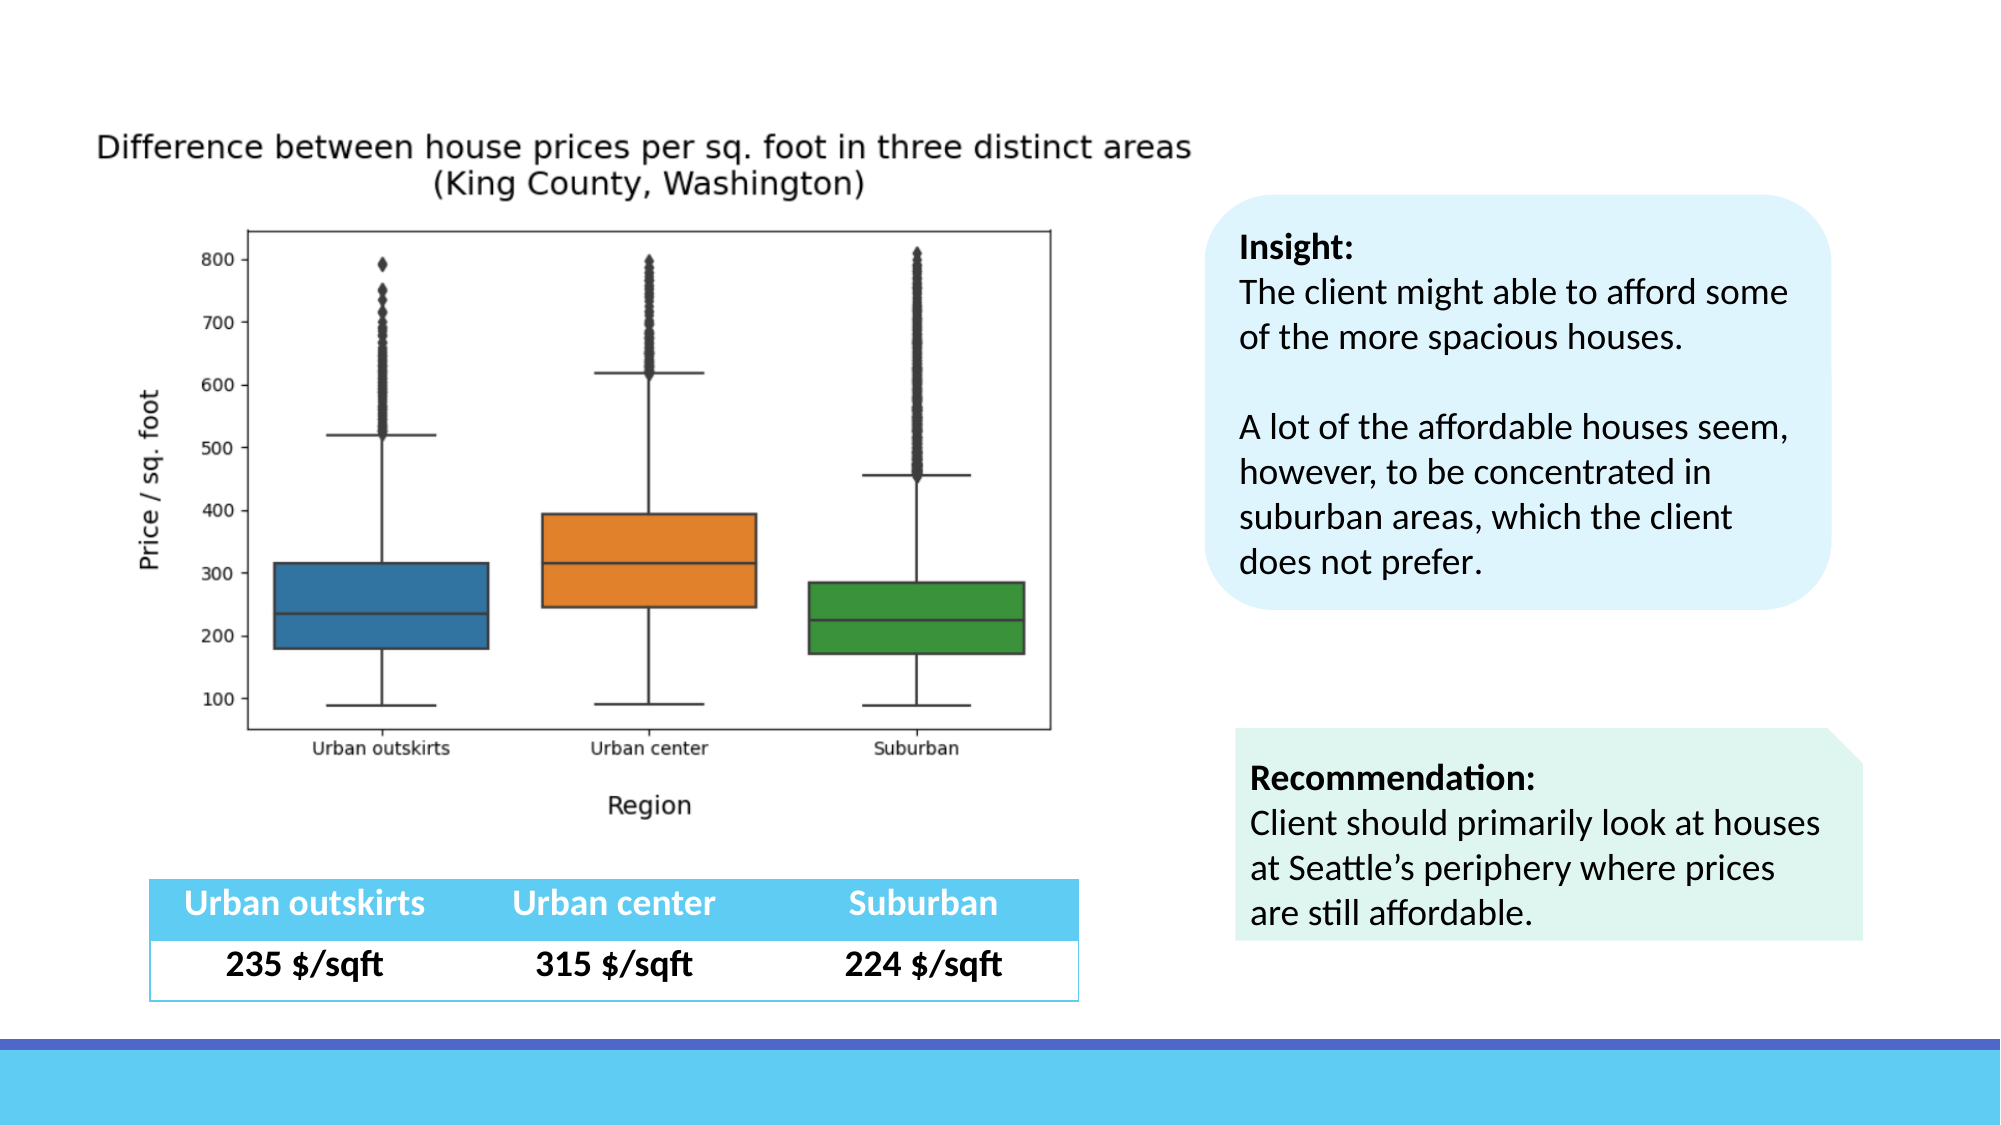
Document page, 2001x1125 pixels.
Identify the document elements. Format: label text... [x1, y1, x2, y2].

table_cell 235 $/sqft [151, 941, 460, 1000]
table_header Urban center [460, 880, 769, 940]
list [84, 123, 1205, 824]
table_cell 224 $/sqft [769, 941, 1078, 1000]
text_box Recommendation: Client should primarily look at houses at Seattle’s periphery where prices are still affordable. [1235, 728, 1863, 941]
table_header Urban outskirts [151, 880, 460, 940]
table_cell 315 $/sqft [460, 941, 769, 1000]
table_header Suburban [769, 880, 1078, 940]
text_box Insight: The client might able to afford some of the more spacious houses. A lot of the affordable houses seem, however, to be concentrated in suburban areas, which the client does not prefer. [1214, 194, 1832, 610]
